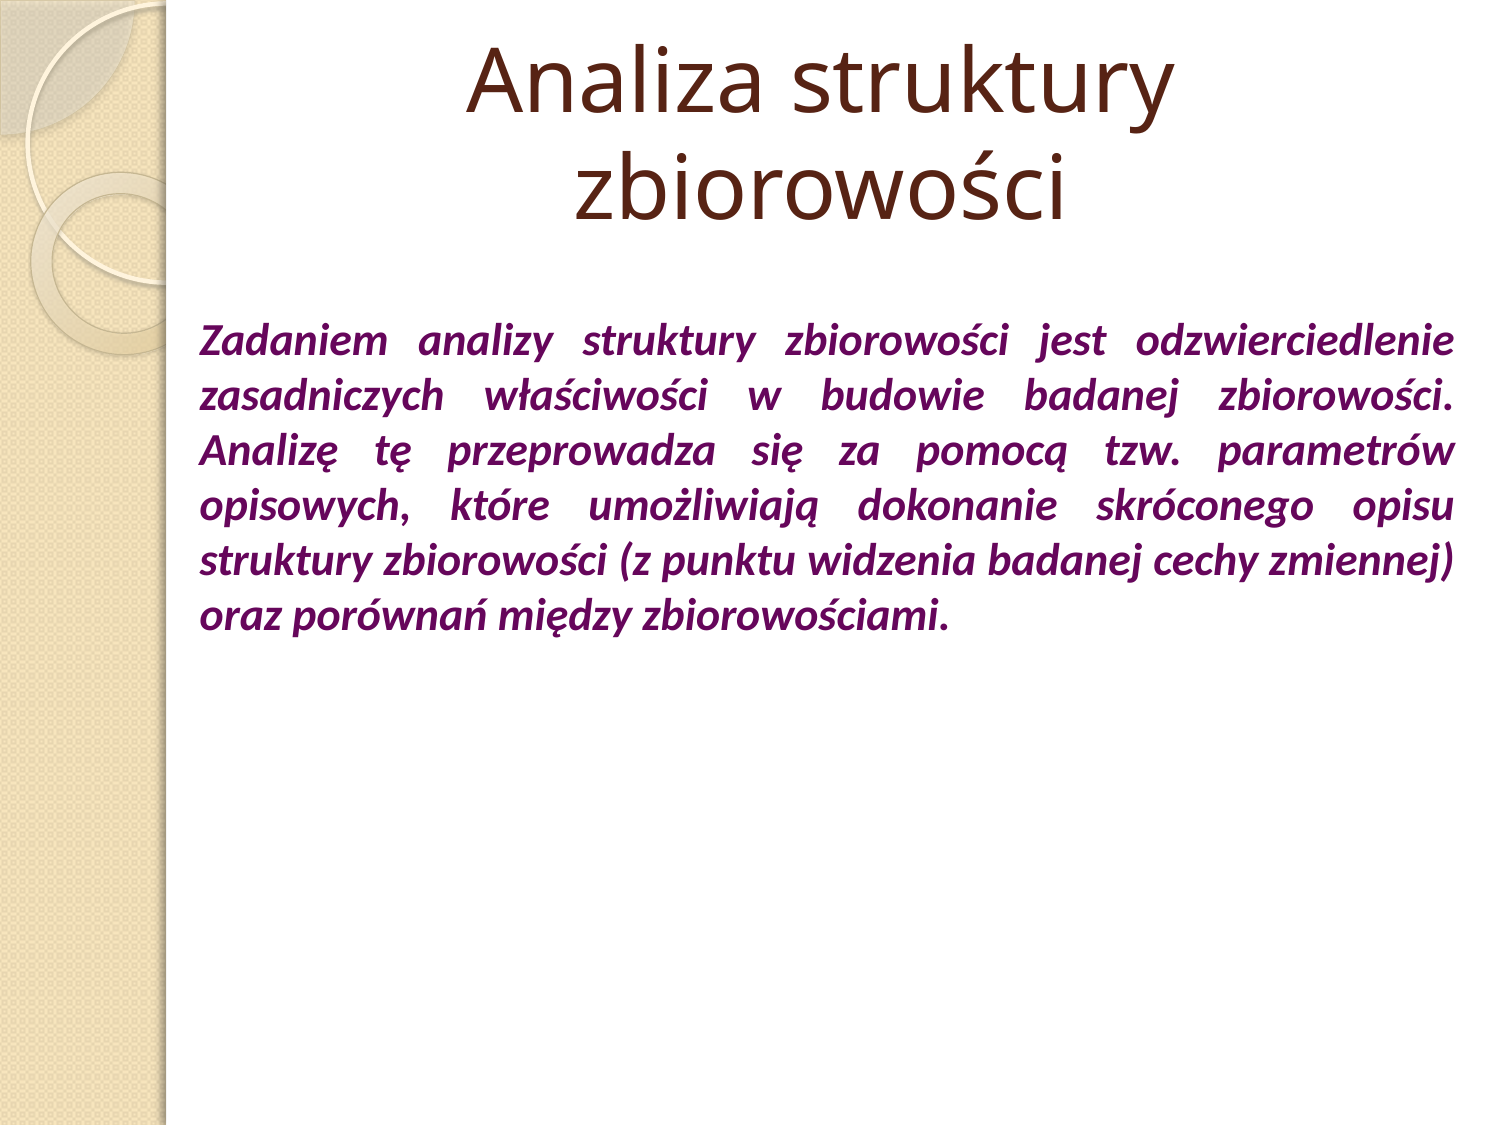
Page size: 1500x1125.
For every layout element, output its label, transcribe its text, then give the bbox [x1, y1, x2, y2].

list Zadaniem analizy struktury zbiorowości jest odzwierciedlenie zasadniczych właściwości w budowie badanej zbiorowości. Analizę tę przeprowadza się za pomocą tzw. parametrów opisowych, które umożliwiają dokonanie skróconego opisu struktury zbiorowości (z punktu widzenia badanej cechy zmiennej) oraz porównań między zbiorowościami. [171, 302, 1471, 823]
title Analiza struktury zbiorowości [205, 66, 1436, 194]
